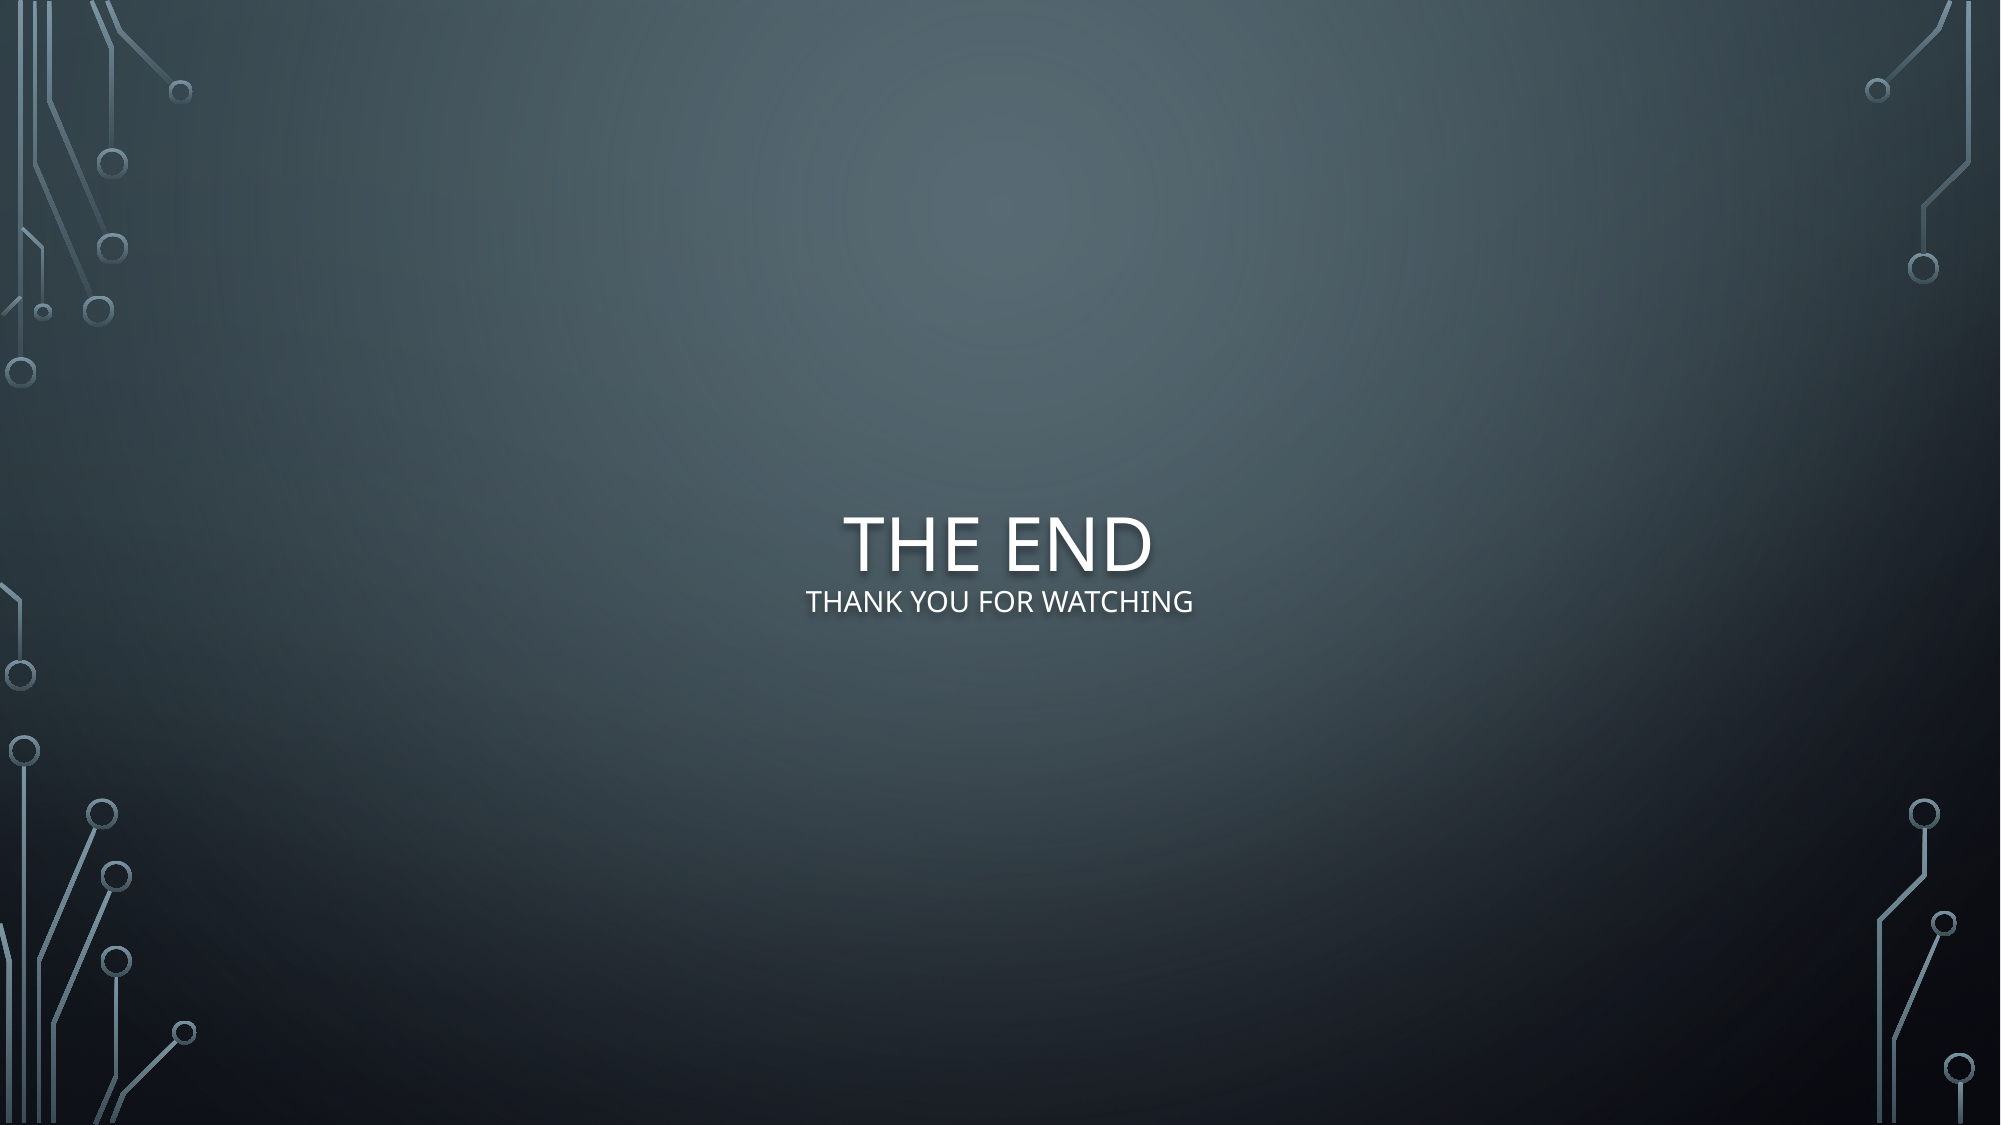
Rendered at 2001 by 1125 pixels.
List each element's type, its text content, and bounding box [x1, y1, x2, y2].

title The End Thank you for watching [0, 0, 2000, 1125]
